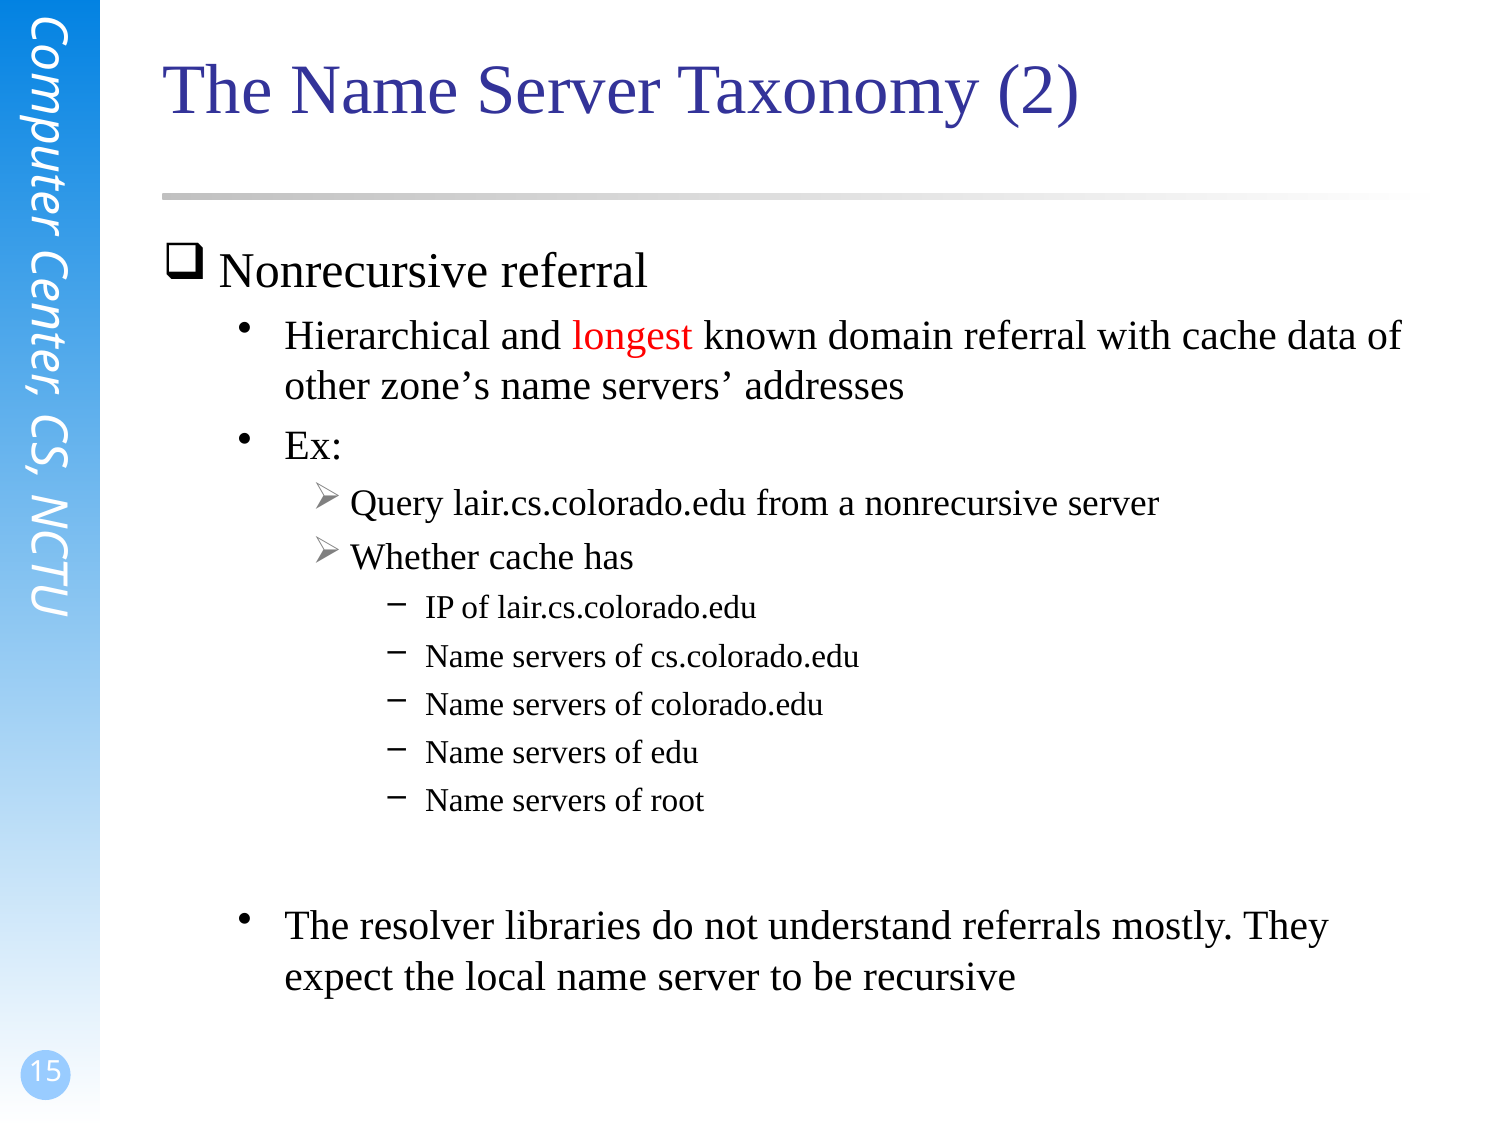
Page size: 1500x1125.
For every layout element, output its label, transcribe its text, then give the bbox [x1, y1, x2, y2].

list Nonrecursive referral Hierarchical and longest known domain referral with cache data of other zone’s name servers’ addresses Ex: Query lair.cs.colorado.edu from a nonrecursive server Whether cache has IP of lair.cs.colorado.edu Name servers of cs.colorado.edu Name servers of colorado.edu Name servers of edu Name servers of root The resolver libraries do not understand referrals mostly. They expect the local name server to be recursive [162, 237, 1425, 1038]
title The Name Server Taxonomy (2) [162, 42, 1438, 231]
